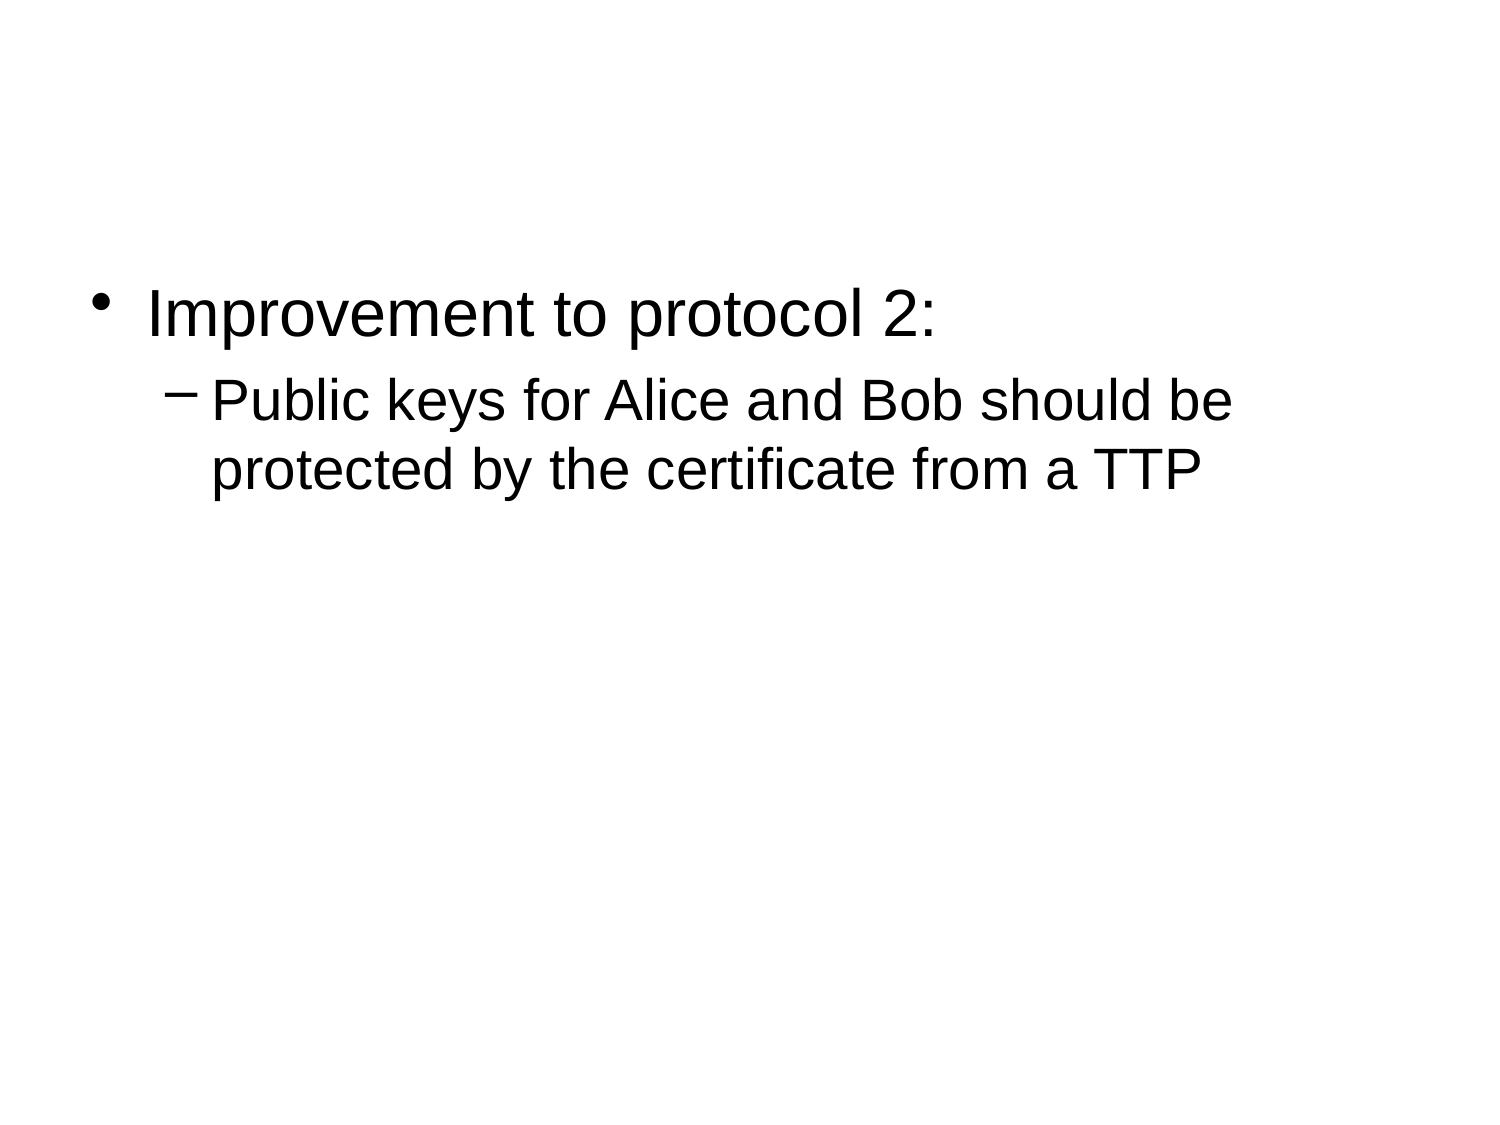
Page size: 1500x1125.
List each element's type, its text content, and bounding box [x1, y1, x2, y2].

list Improvement to protocol 2: Public keys for Alice and Bob should be protected by the certificate from a TTP [75, 262, 1425, 1005]
